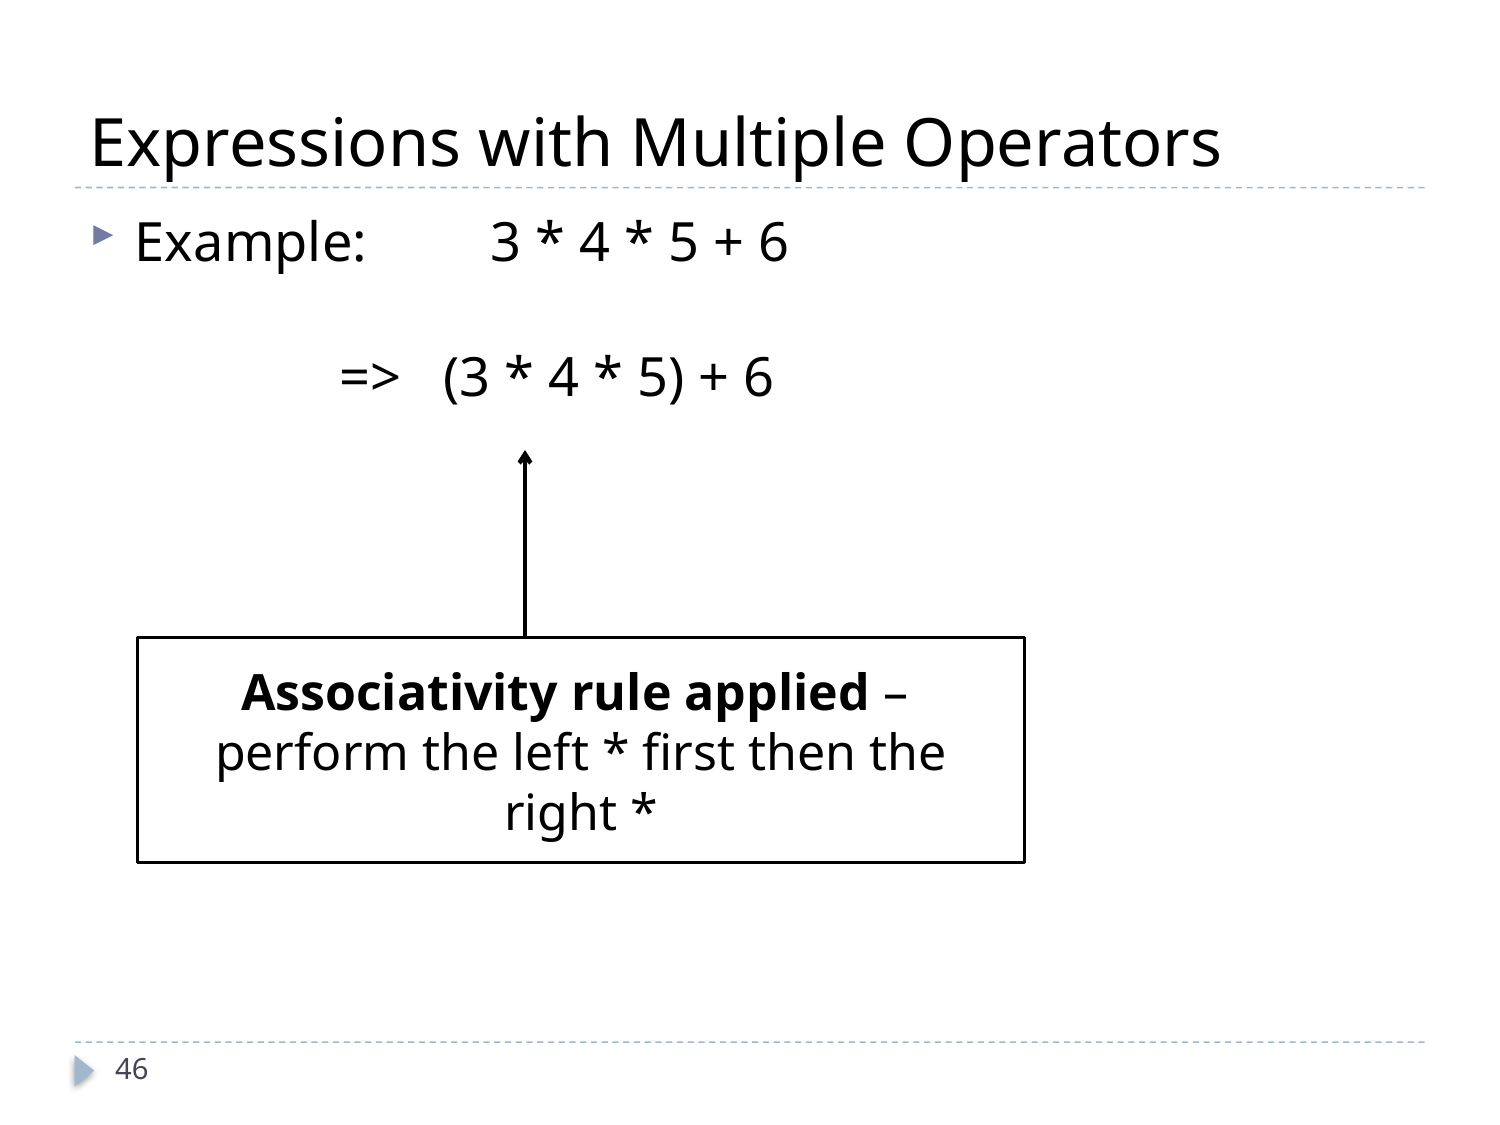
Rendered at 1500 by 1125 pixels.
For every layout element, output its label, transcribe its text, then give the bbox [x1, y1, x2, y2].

text_box Associativity rule applied – perform the left * first then the right * [136, 636, 1026, 864]
text_box => (3 * 4 * 5) + 6 [148, 273, 952, 477]
list Example: 3 * 4 * 5 + 6 [75, 200, 1425, 1010]
slide_number 46 [100, 1042, 426, 1103]
title Expressions with Multiple Operators [75, 24, 1425, 188]
